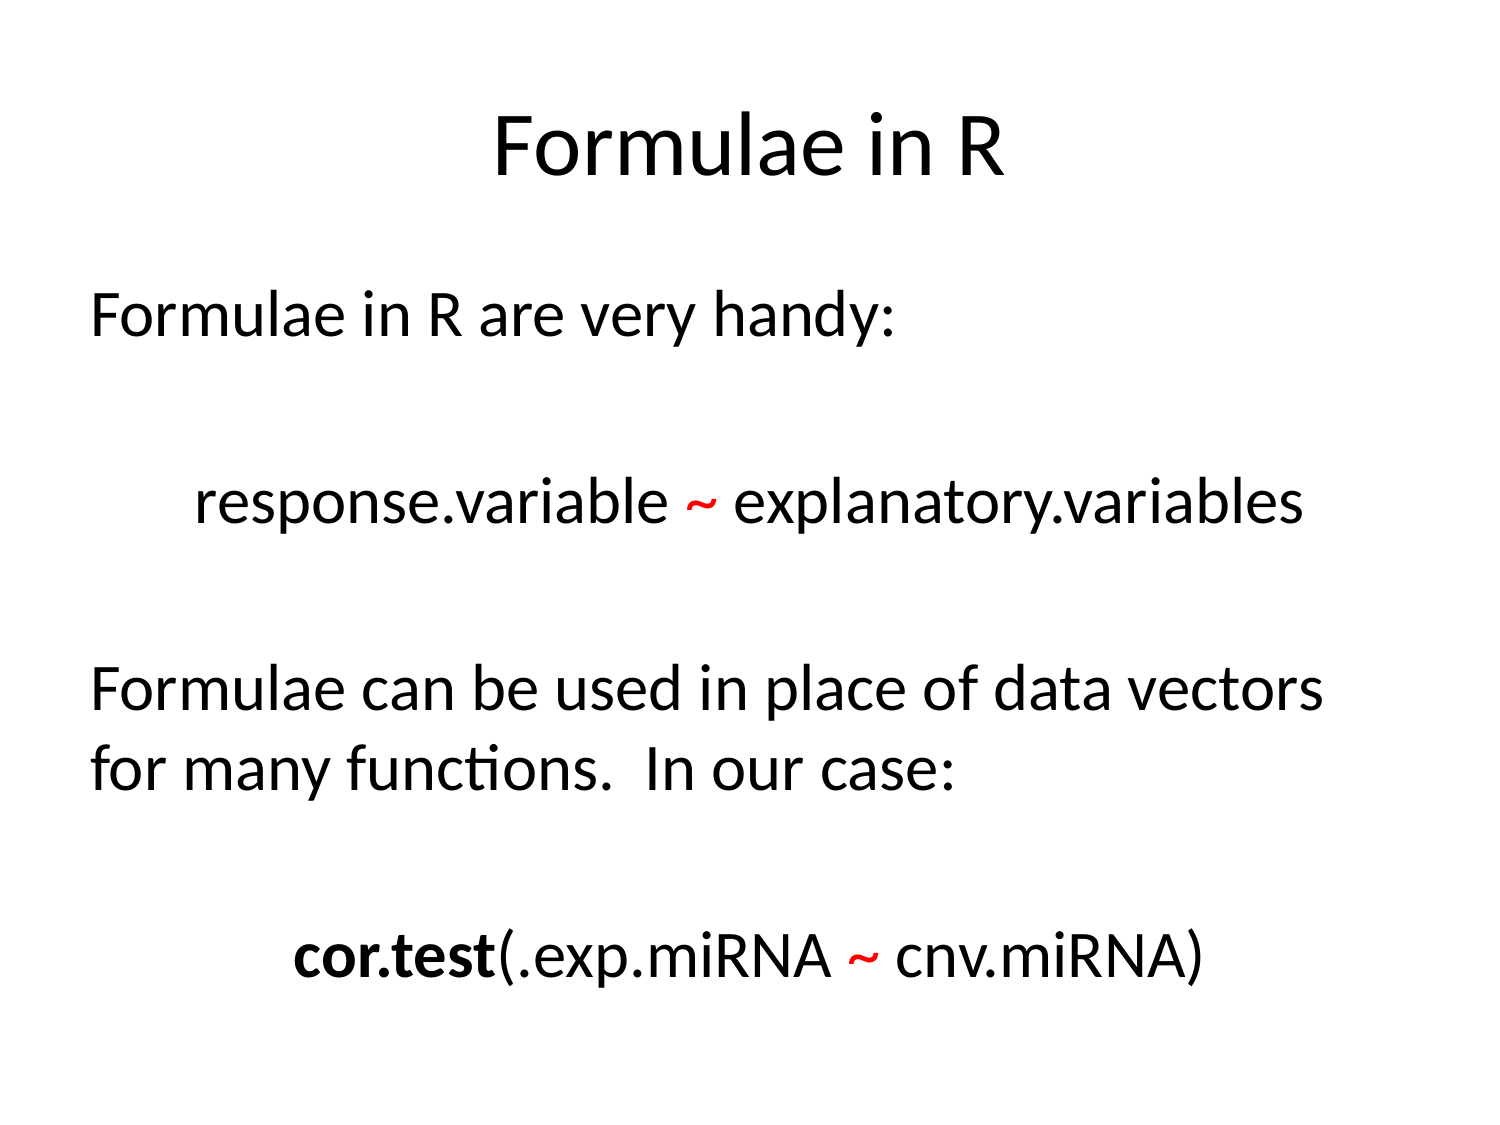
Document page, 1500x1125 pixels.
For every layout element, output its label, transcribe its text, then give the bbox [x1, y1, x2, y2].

list Formulae in R are very handy: response.variable ~ explanatory.variables Formulae can be used in place of data vectors for many functions. In our case: cor.test(.exp.miRNA ~ cnv.miRNA) [75, 262, 1425, 1005]
title Formulae in R [75, 45, 1425, 233]
